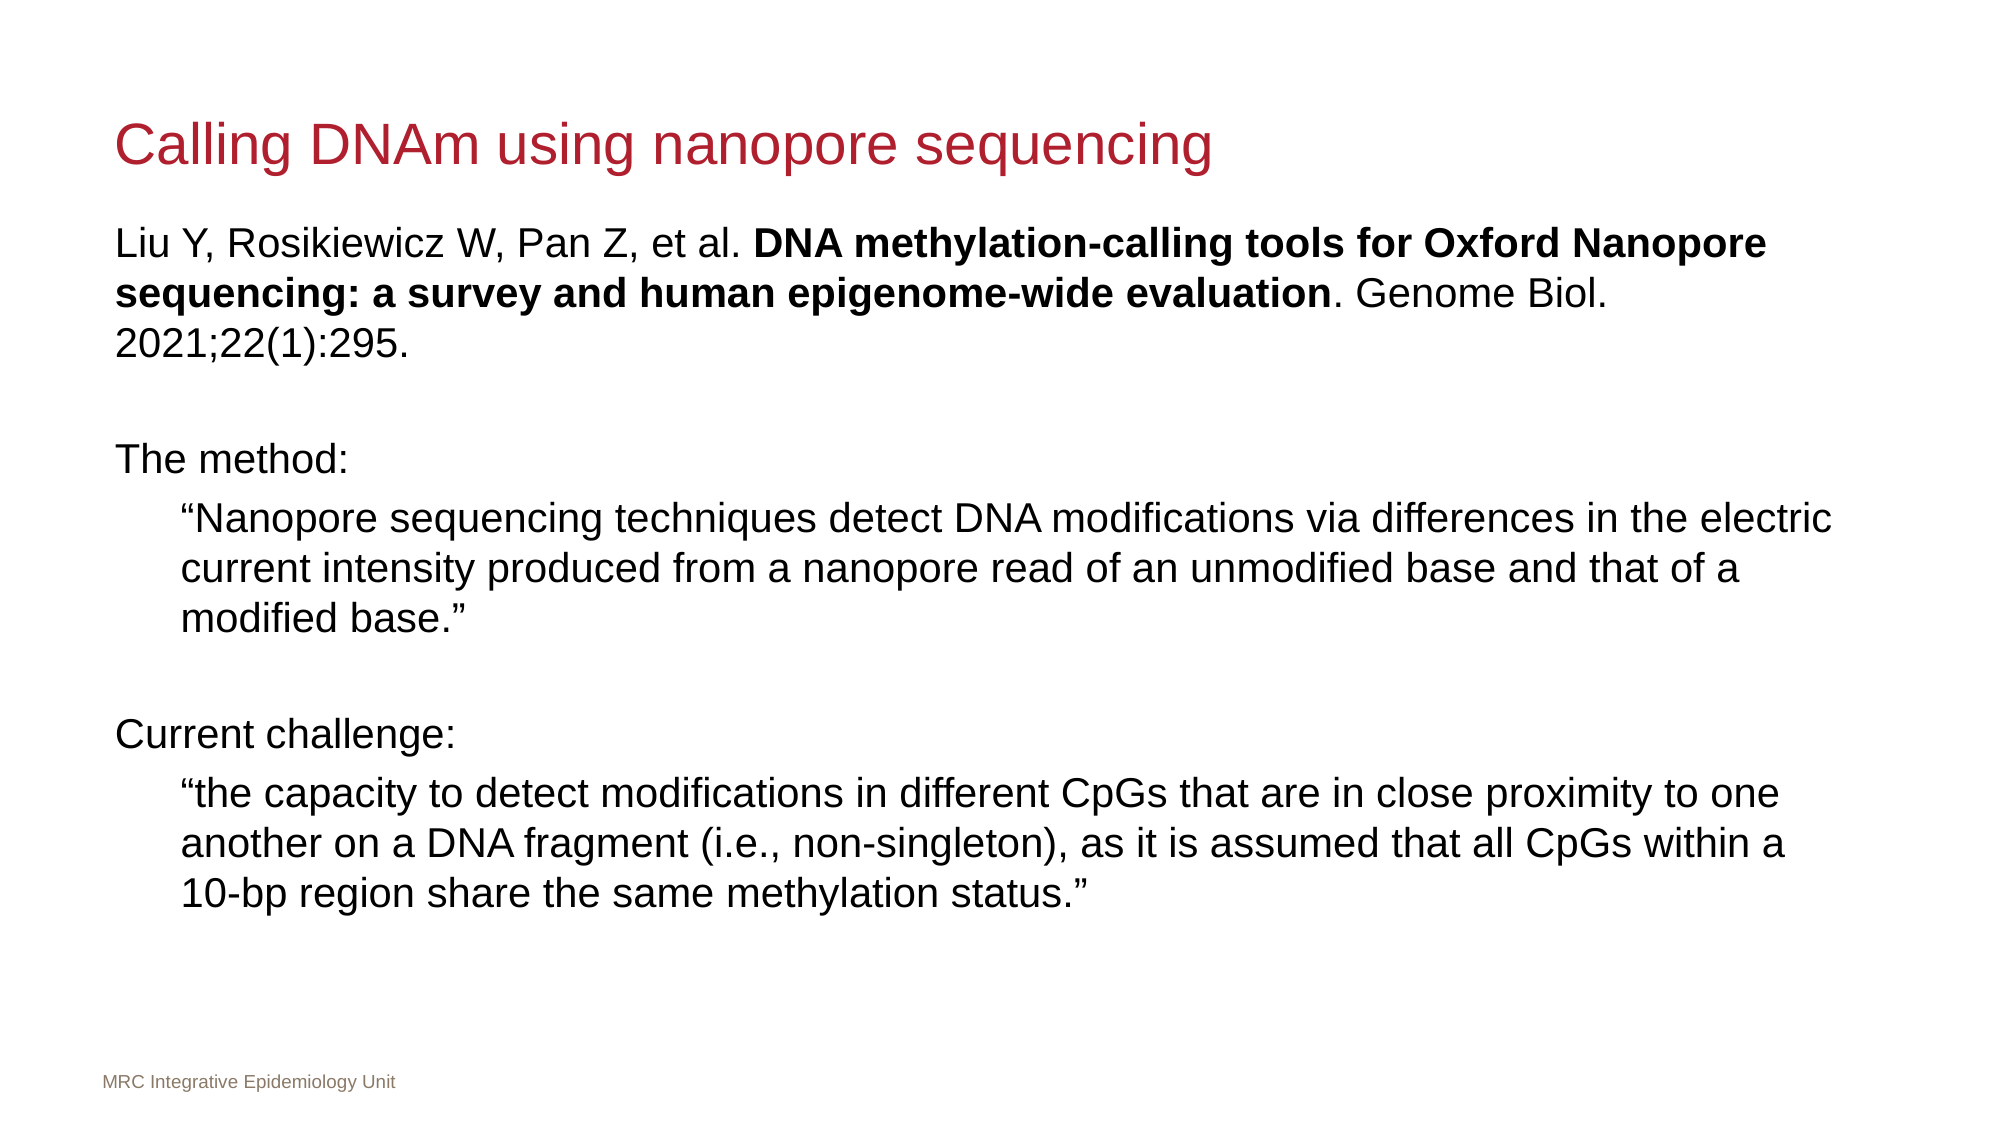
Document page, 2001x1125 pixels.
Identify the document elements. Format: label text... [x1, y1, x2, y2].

list Liu Y, Rosikiewicz W, Pan Z, et al. DNA methylation-calling tools for Oxford Nanopore sequencing: a survey and human epigenome-wide evaluation. Genome Biol. 2021;22(1):295. The method: “Nanopore sequencing techniques detect DNA modifications via differences in the electric current intensity produced from a nanopore read of an unmodified base and that of a modified base.” Current challenge: “the capacity to detect modifications in different CpGs that are in close proximity to one another on a DNA fragment (i.e., non-singleton), as it is assumed that all CpGs within a 10-bp region share the same methylation status.” [99, 207, 1851, 1062]
title Calling DNAm using nanopore sequencing [99, 74, 1884, 209]
